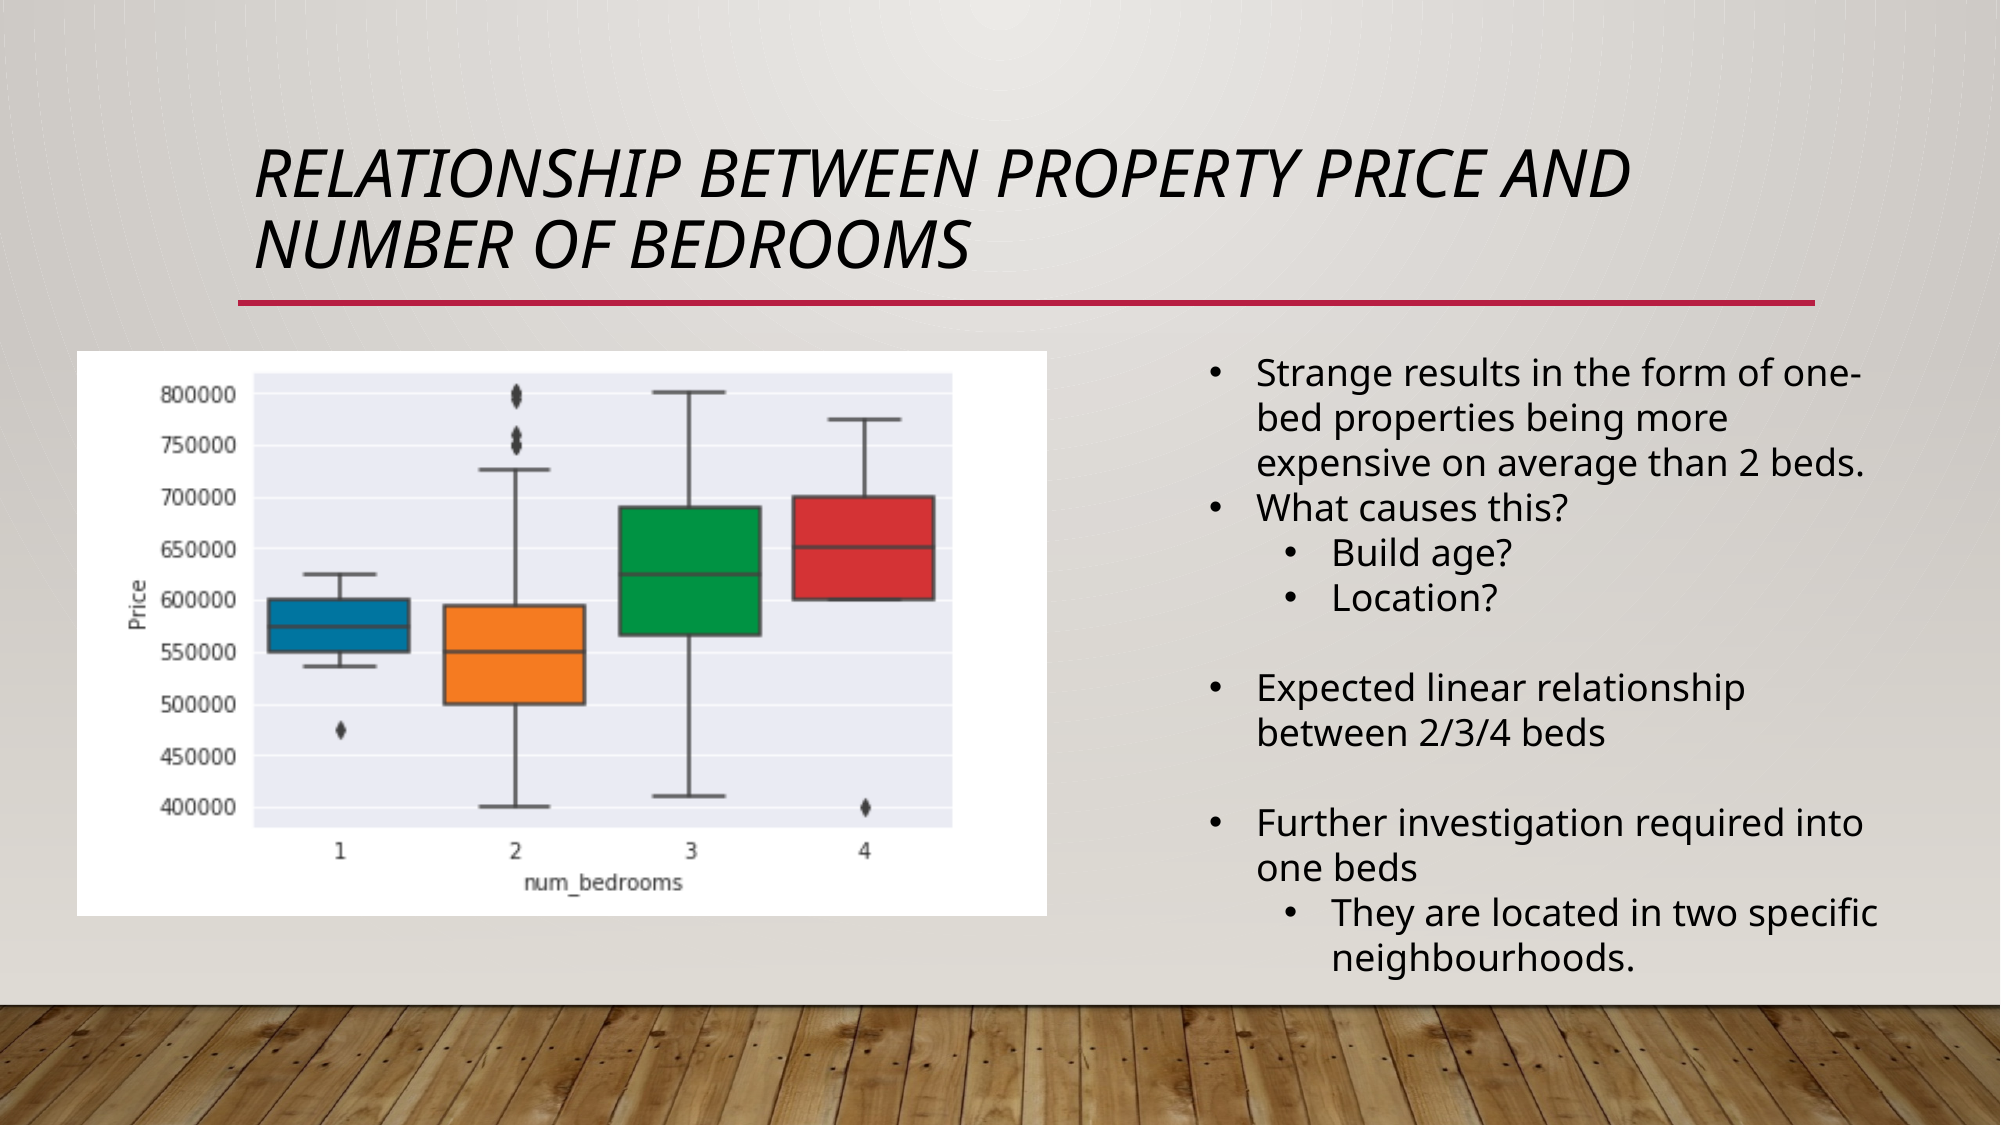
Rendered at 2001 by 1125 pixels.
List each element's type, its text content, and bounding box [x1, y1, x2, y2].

text_box Strange results in the form of one-bed properties being more expensive on average than 2 beds. What causes this? Build age? Location? Expected linear relationship between 2/3/4 beds Further investigation required into one beds They are located in two specific neighbourhoods. [1194, 341, 1905, 987]
title Relationship between property price and number of bedrooms [238, 131, 1814, 305]
picture [0, 1005, 2000, 1125]
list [77, 351, 1047, 916]
